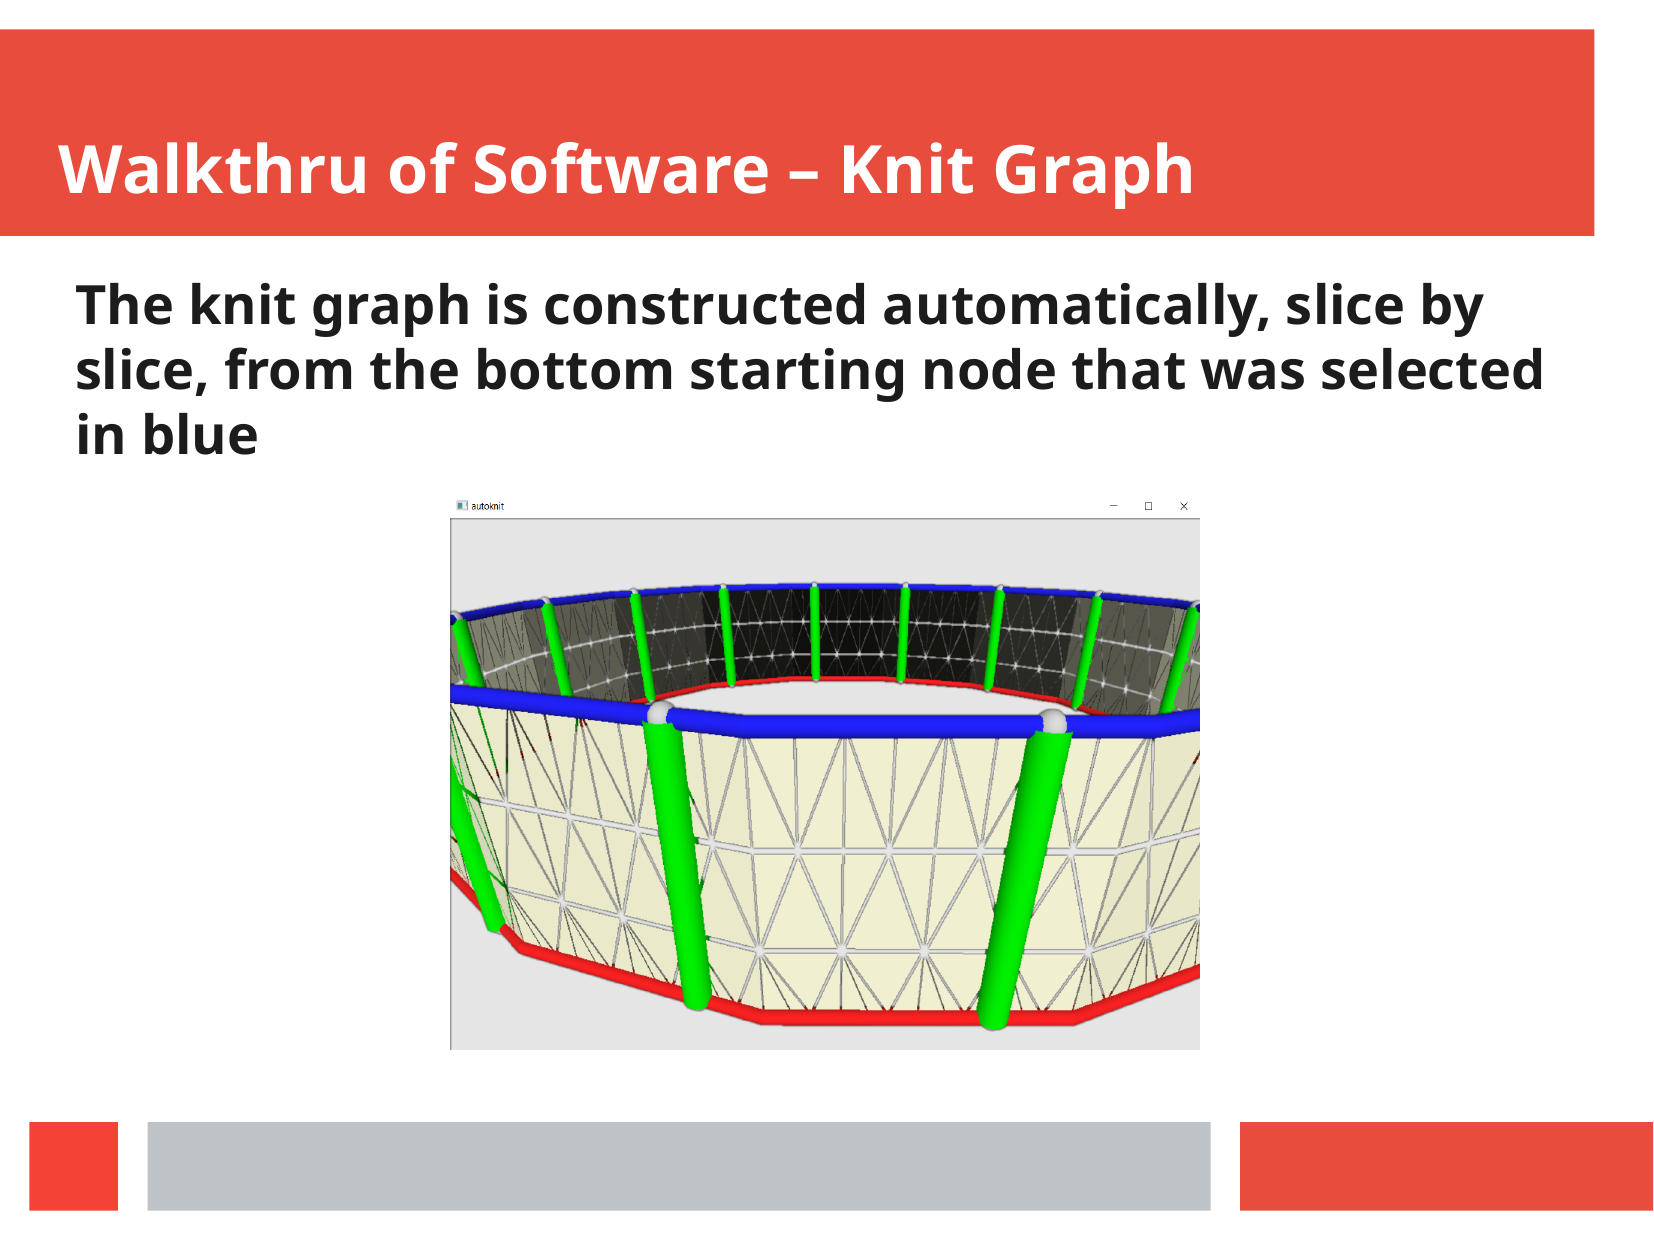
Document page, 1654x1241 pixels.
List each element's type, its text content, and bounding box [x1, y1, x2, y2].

text_box Walkthru of Software – Knit Graph [59, 59, 1595, 207]
text_box The knit graph is constructed automatically, slice by slice, from the bottom starting node that was selected in blue [75, 270, 1581, 1038]
picture [449, 494, 1201, 1051]
